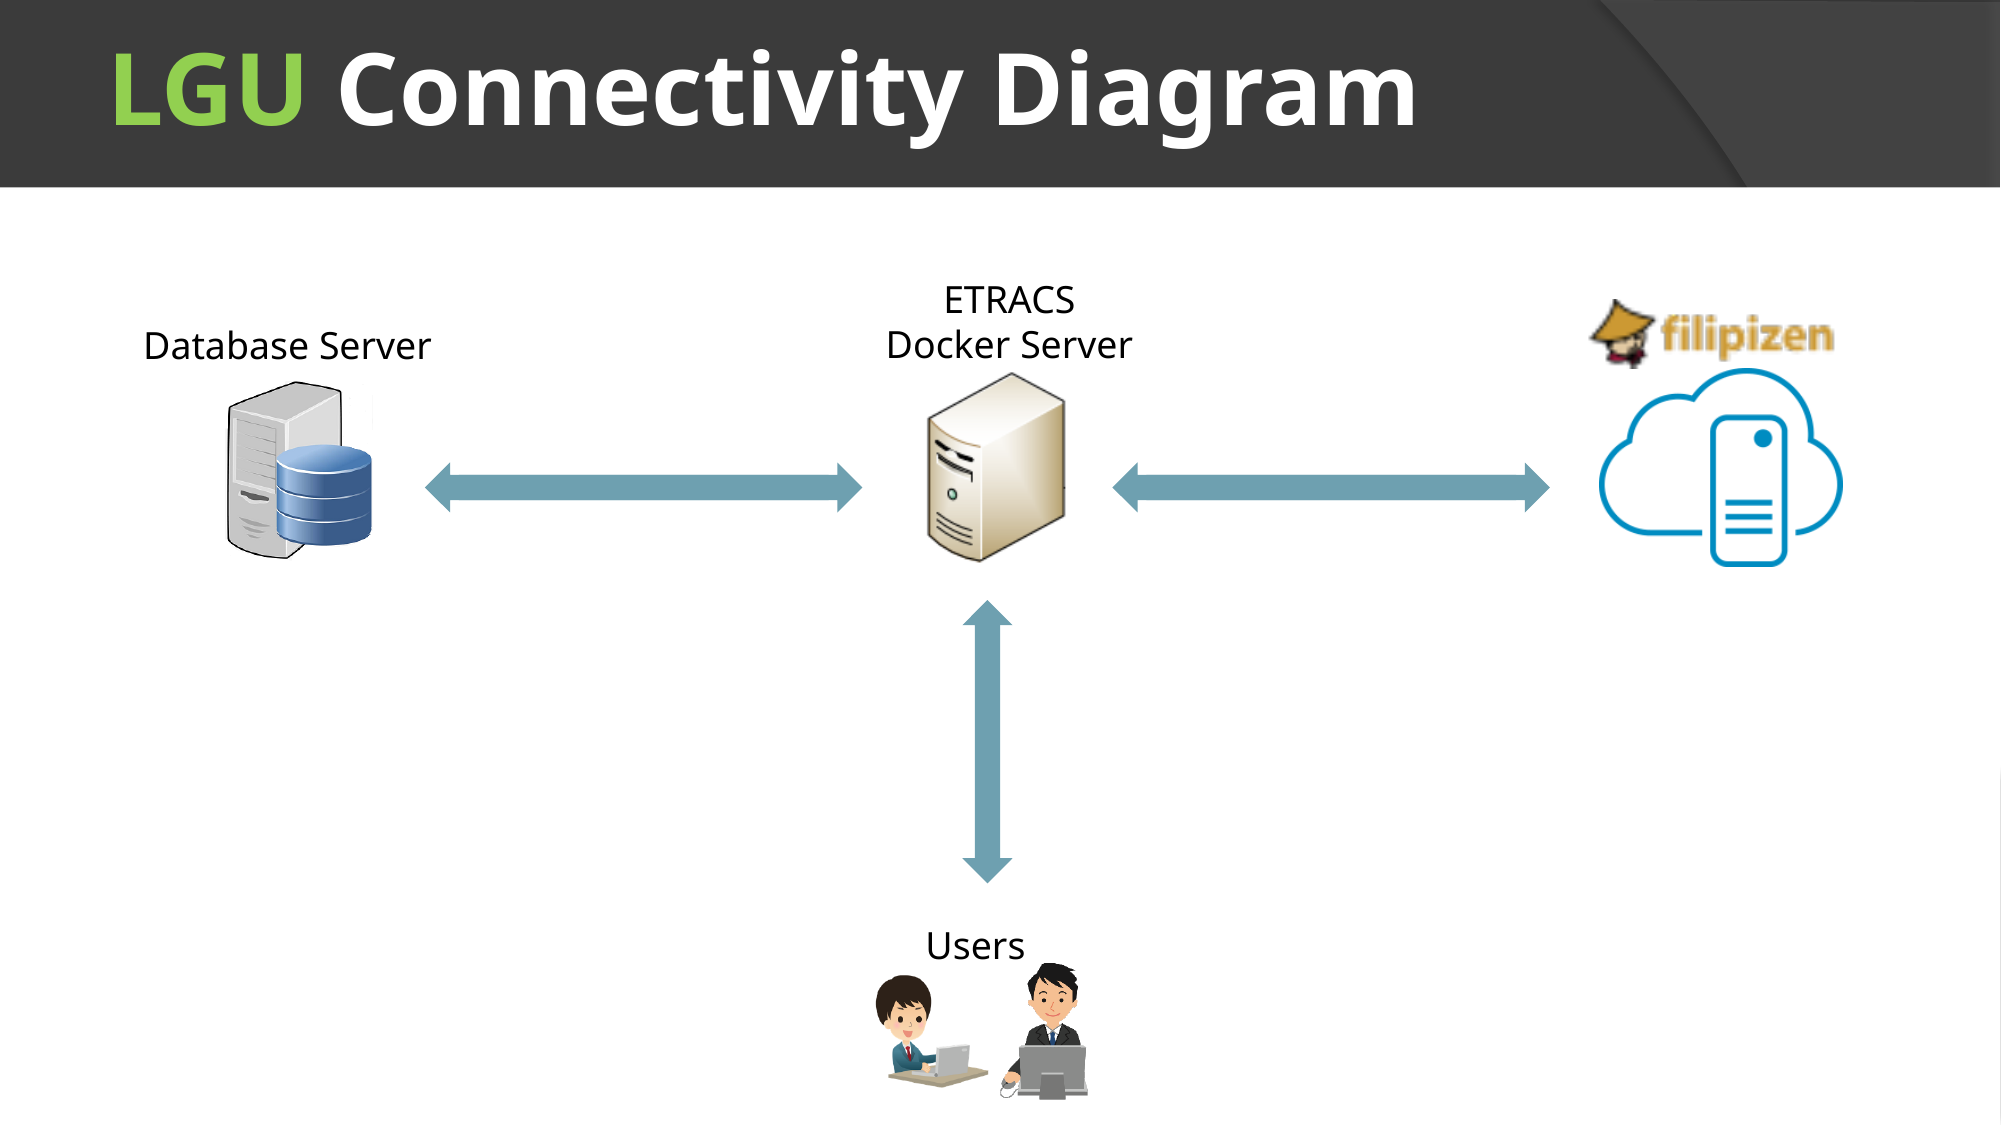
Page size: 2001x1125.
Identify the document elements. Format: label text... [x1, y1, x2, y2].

picture [1587, 299, 1838, 369]
title LGU Connectivity Diagram [99, 7, 1888, 163]
text_box ETRACS Docker Server [868, 268, 1150, 374]
picture [918, 368, 1076, 569]
text_box F [0, 186, 2000, 1125]
picture [1599, 378, 1709, 475]
picture [1716, 420, 1782, 561]
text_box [1112, 462, 1551, 513]
picture [1599, 378, 1843, 567]
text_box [845, 716, 1130, 767]
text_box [874, 962, 1113, 1101]
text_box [424, 462, 863, 513]
picture [224, 374, 373, 563]
picture [1784, 377, 1843, 478]
text_box Users [874, 914, 1076, 953]
text_box Database Server [125, 314, 450, 375]
